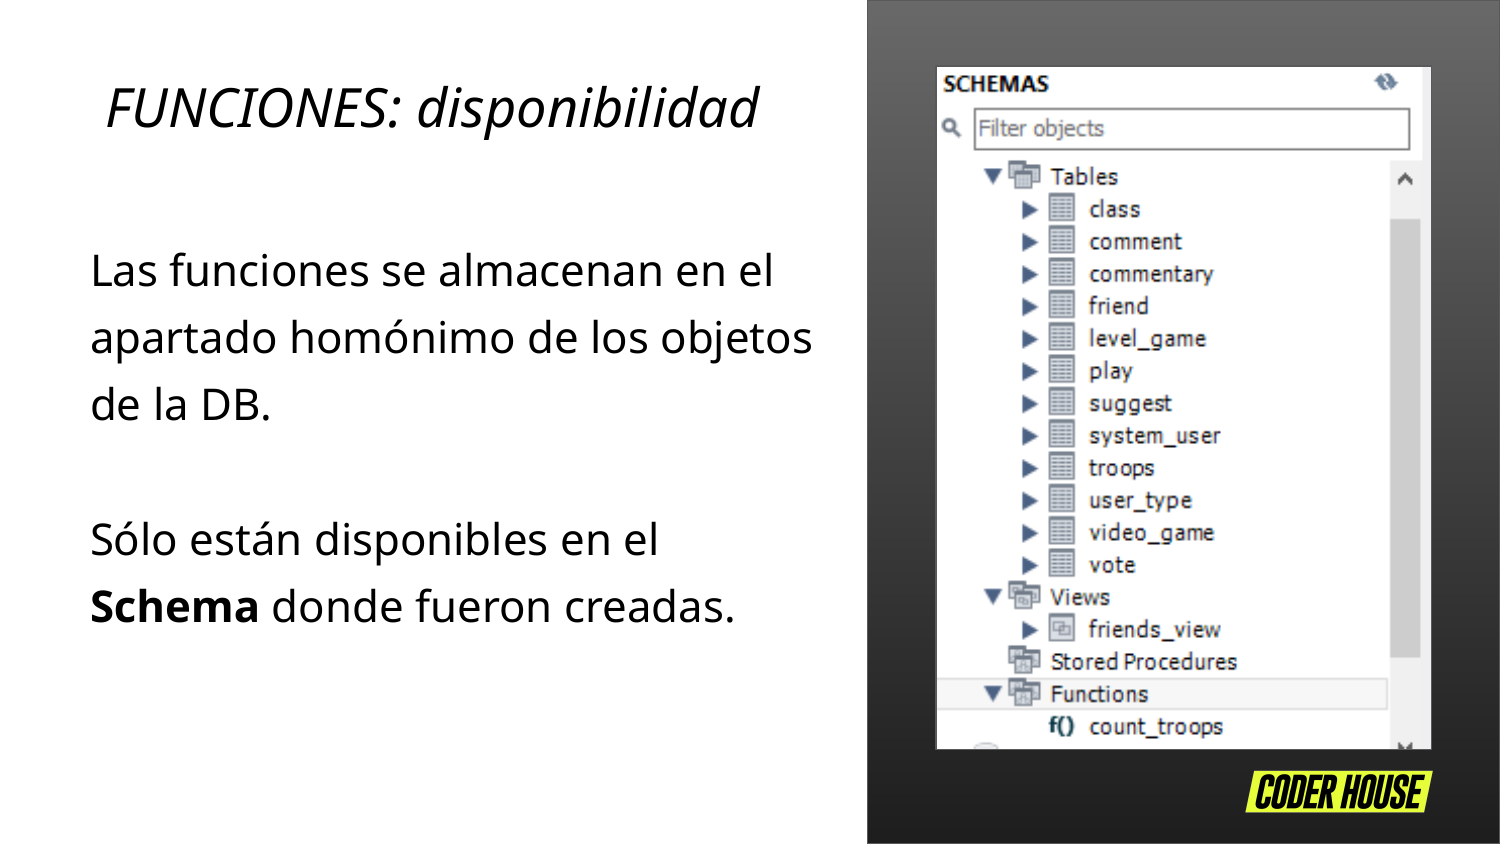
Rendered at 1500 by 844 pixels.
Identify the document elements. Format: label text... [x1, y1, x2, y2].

text_box FUNCIONES: disponibilidad [90, 58, 857, 175]
picture [1241, 764, 1437, 819]
text_box [867, 0, 1500, 844]
picture [936, 66, 1432, 749]
text_box Las funciones se almacenan en el apartado homónimo de los objetos de la DB. Sólo están disponibles en el Schema donde fueron creadas. [75, 213, 862, 646]
